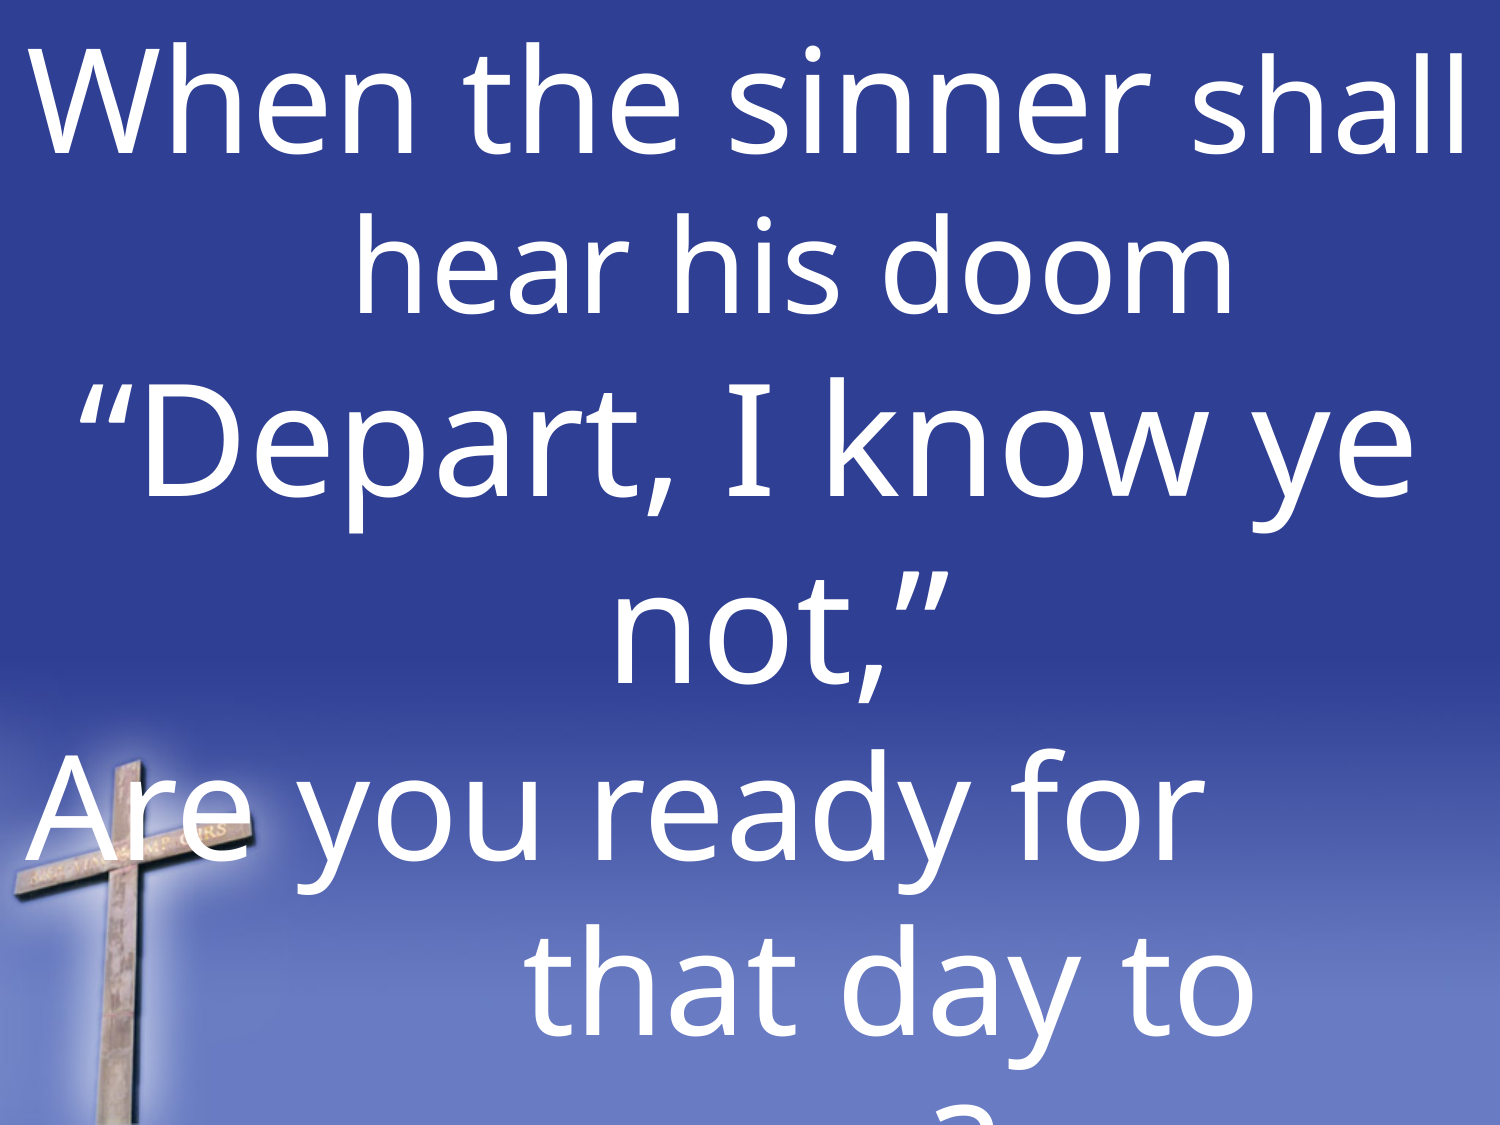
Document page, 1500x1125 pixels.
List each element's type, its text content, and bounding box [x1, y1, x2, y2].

list When the sinner shall hear his doom “Depart, I know ye not,” Are you ready for that day to come? [0, 0, 1500, 1125]
